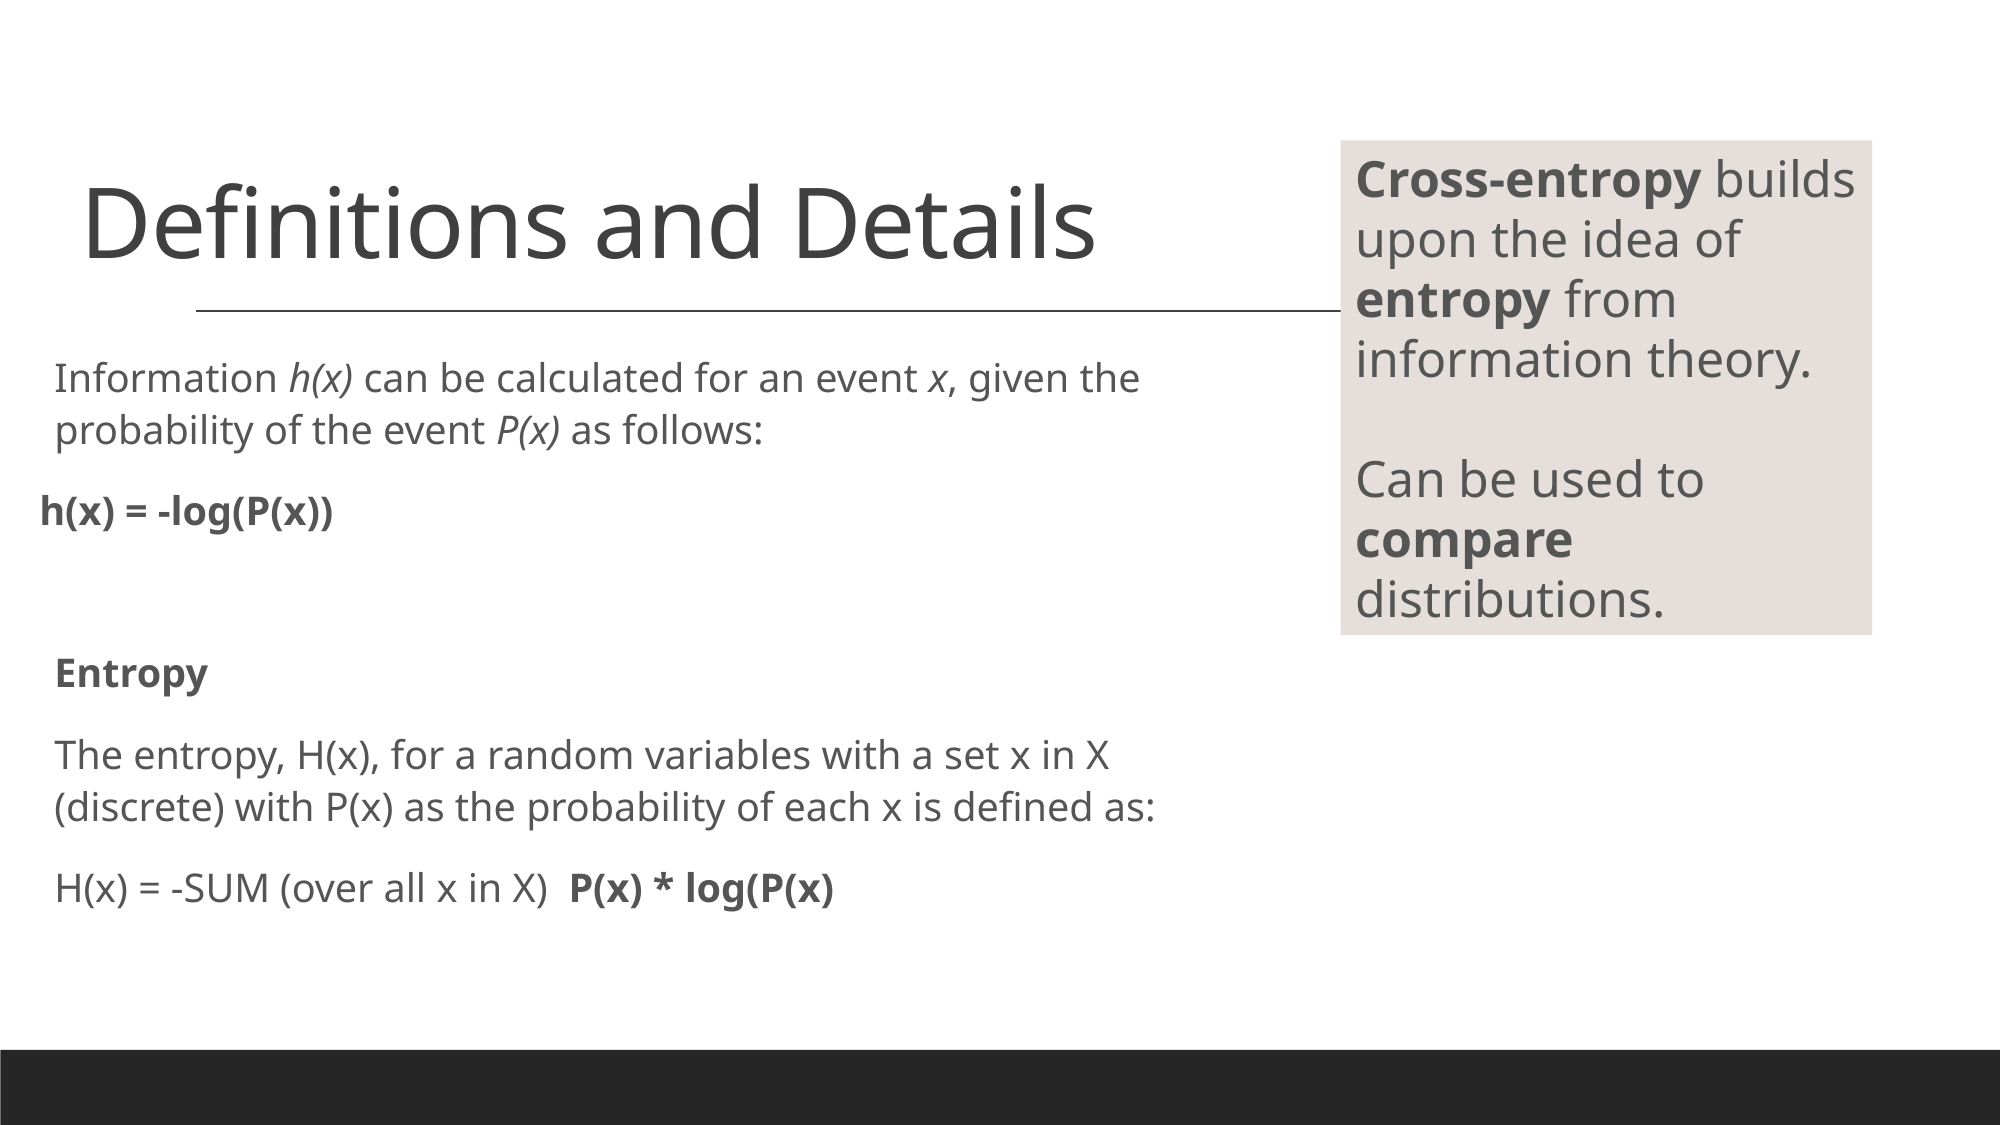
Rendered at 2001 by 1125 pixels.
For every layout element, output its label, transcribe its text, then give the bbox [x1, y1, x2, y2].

list Information h(x) can be calculated for an event x, given the probability of the event P(x) as follows: h(x) = -log(P(x)) Entropy The entropy, H(x), for a random variables with a set x in X (discrete) with P(x) as the probability of each x is defined as: H(x) = -SUM (over all x in X) P(x) * log(P(x) [39, 340, 1226, 958]
title Definitions and Details [65, 48, 1253, 287]
text_box Cross-entropy builds upon the idea of entropy from information theory. Can be used to compare distributions. [1340, 140, 1873, 636]
